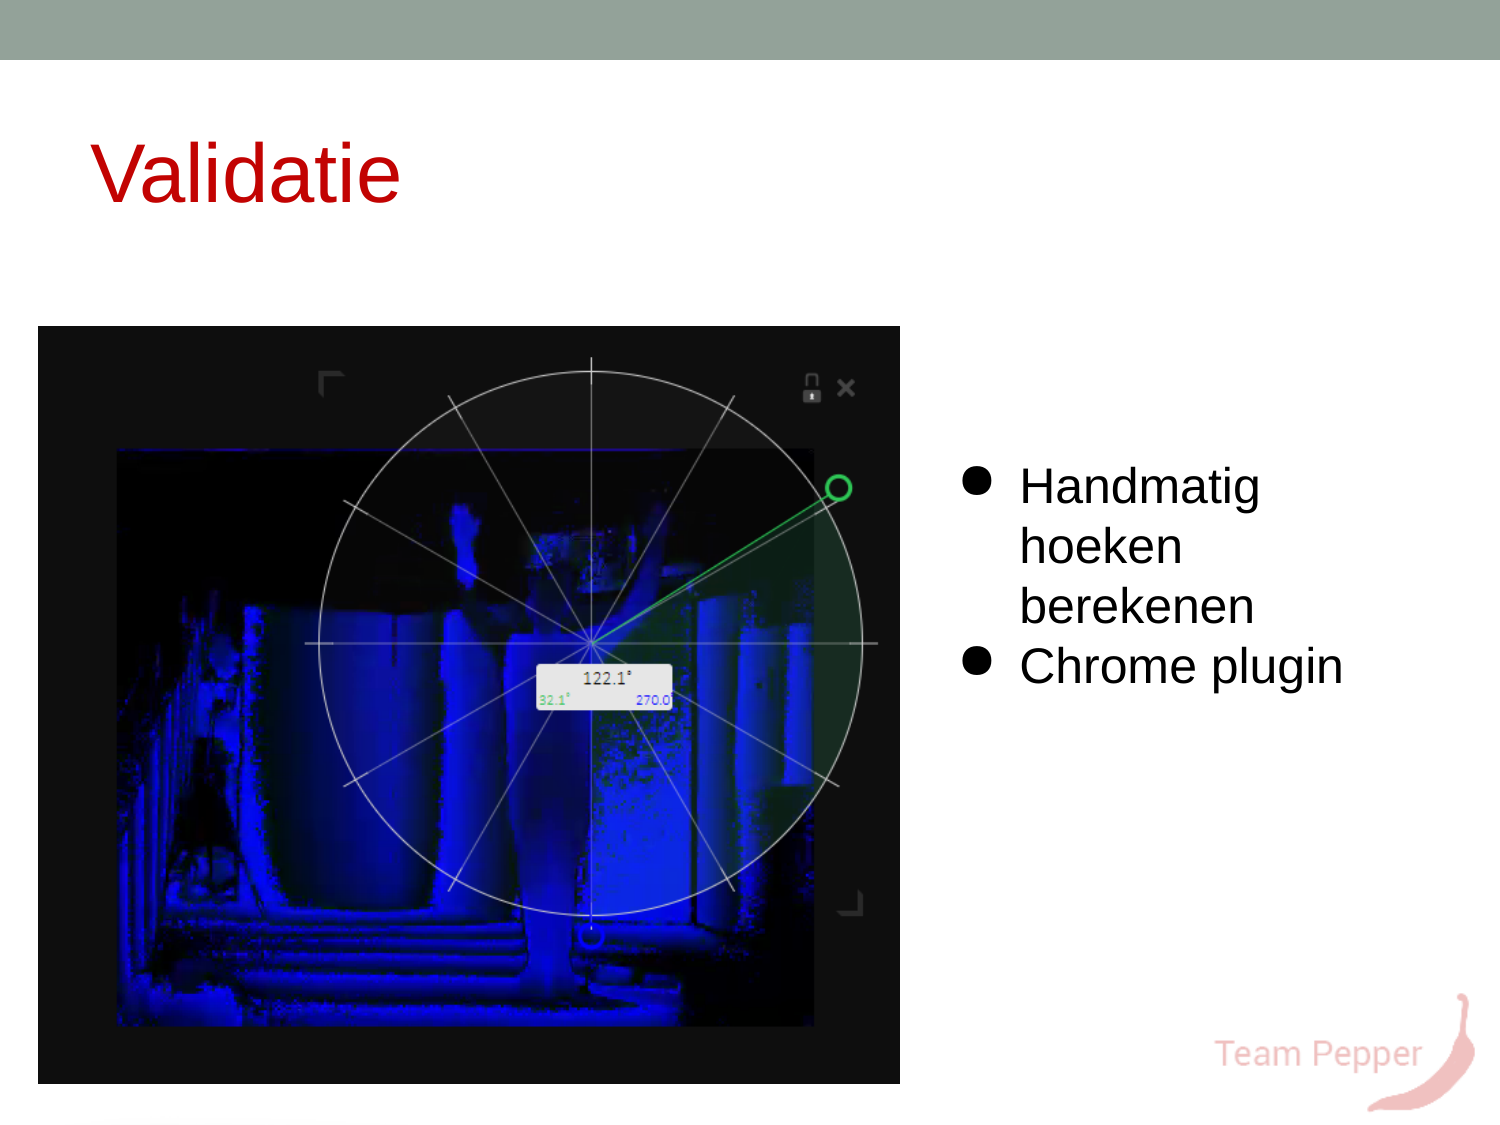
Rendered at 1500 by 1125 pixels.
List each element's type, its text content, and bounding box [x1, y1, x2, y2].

text_box Handmatig hoeken berekenen Chrome plugin [929, 438, 1425, 971]
title Validatie [75, 87, 1425, 250]
picture [1179, 967, 1500, 1125]
picture [0, 326, 901, 1125]
